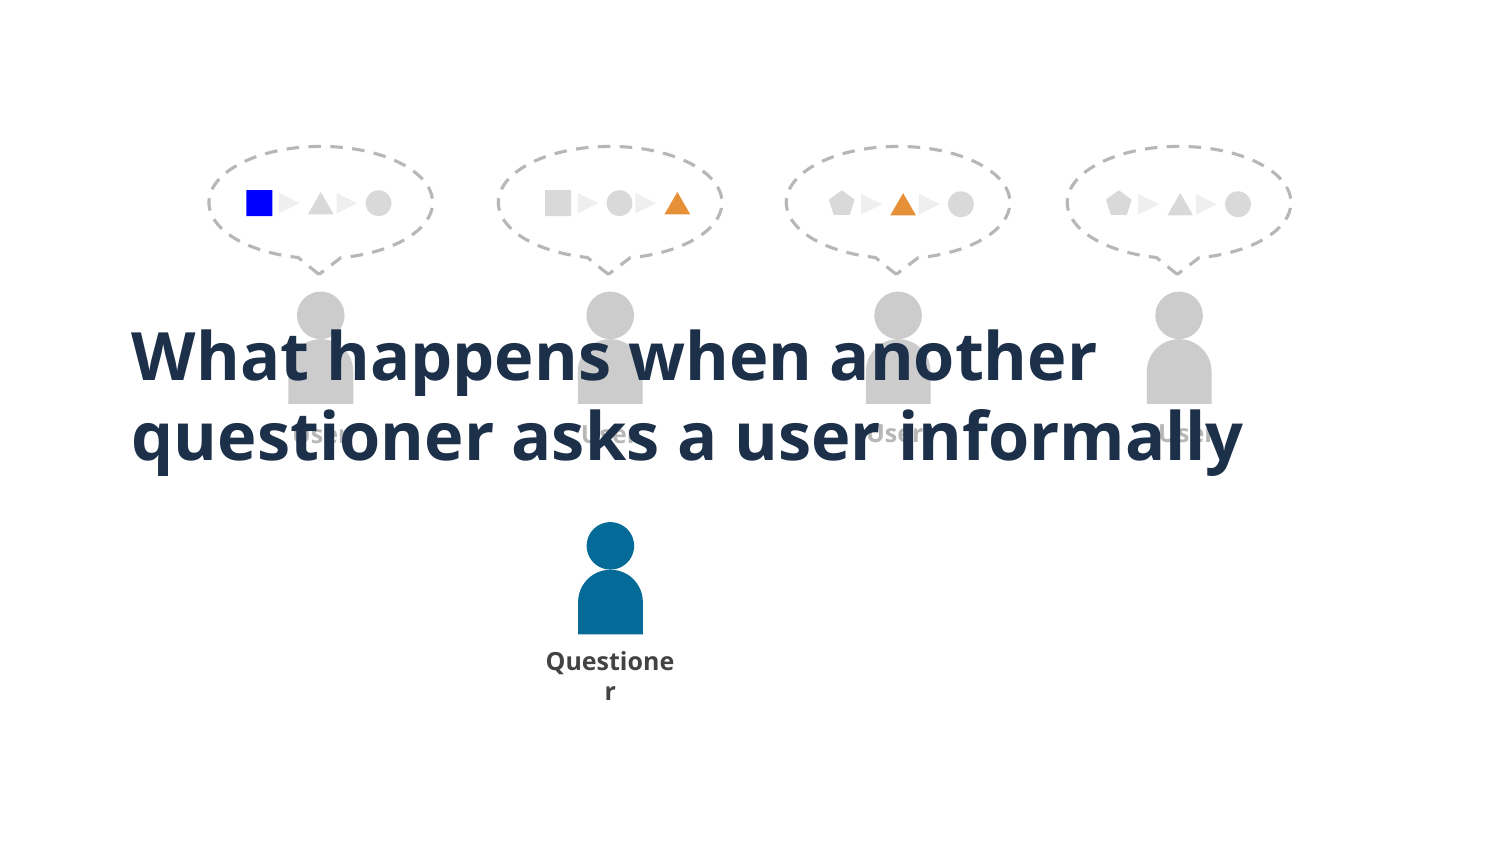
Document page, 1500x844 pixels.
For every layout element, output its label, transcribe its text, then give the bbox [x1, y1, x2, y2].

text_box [208, 146, 1292, 698]
title What happens when another questioner asks a user informally [116, 87, 1329, 701]
